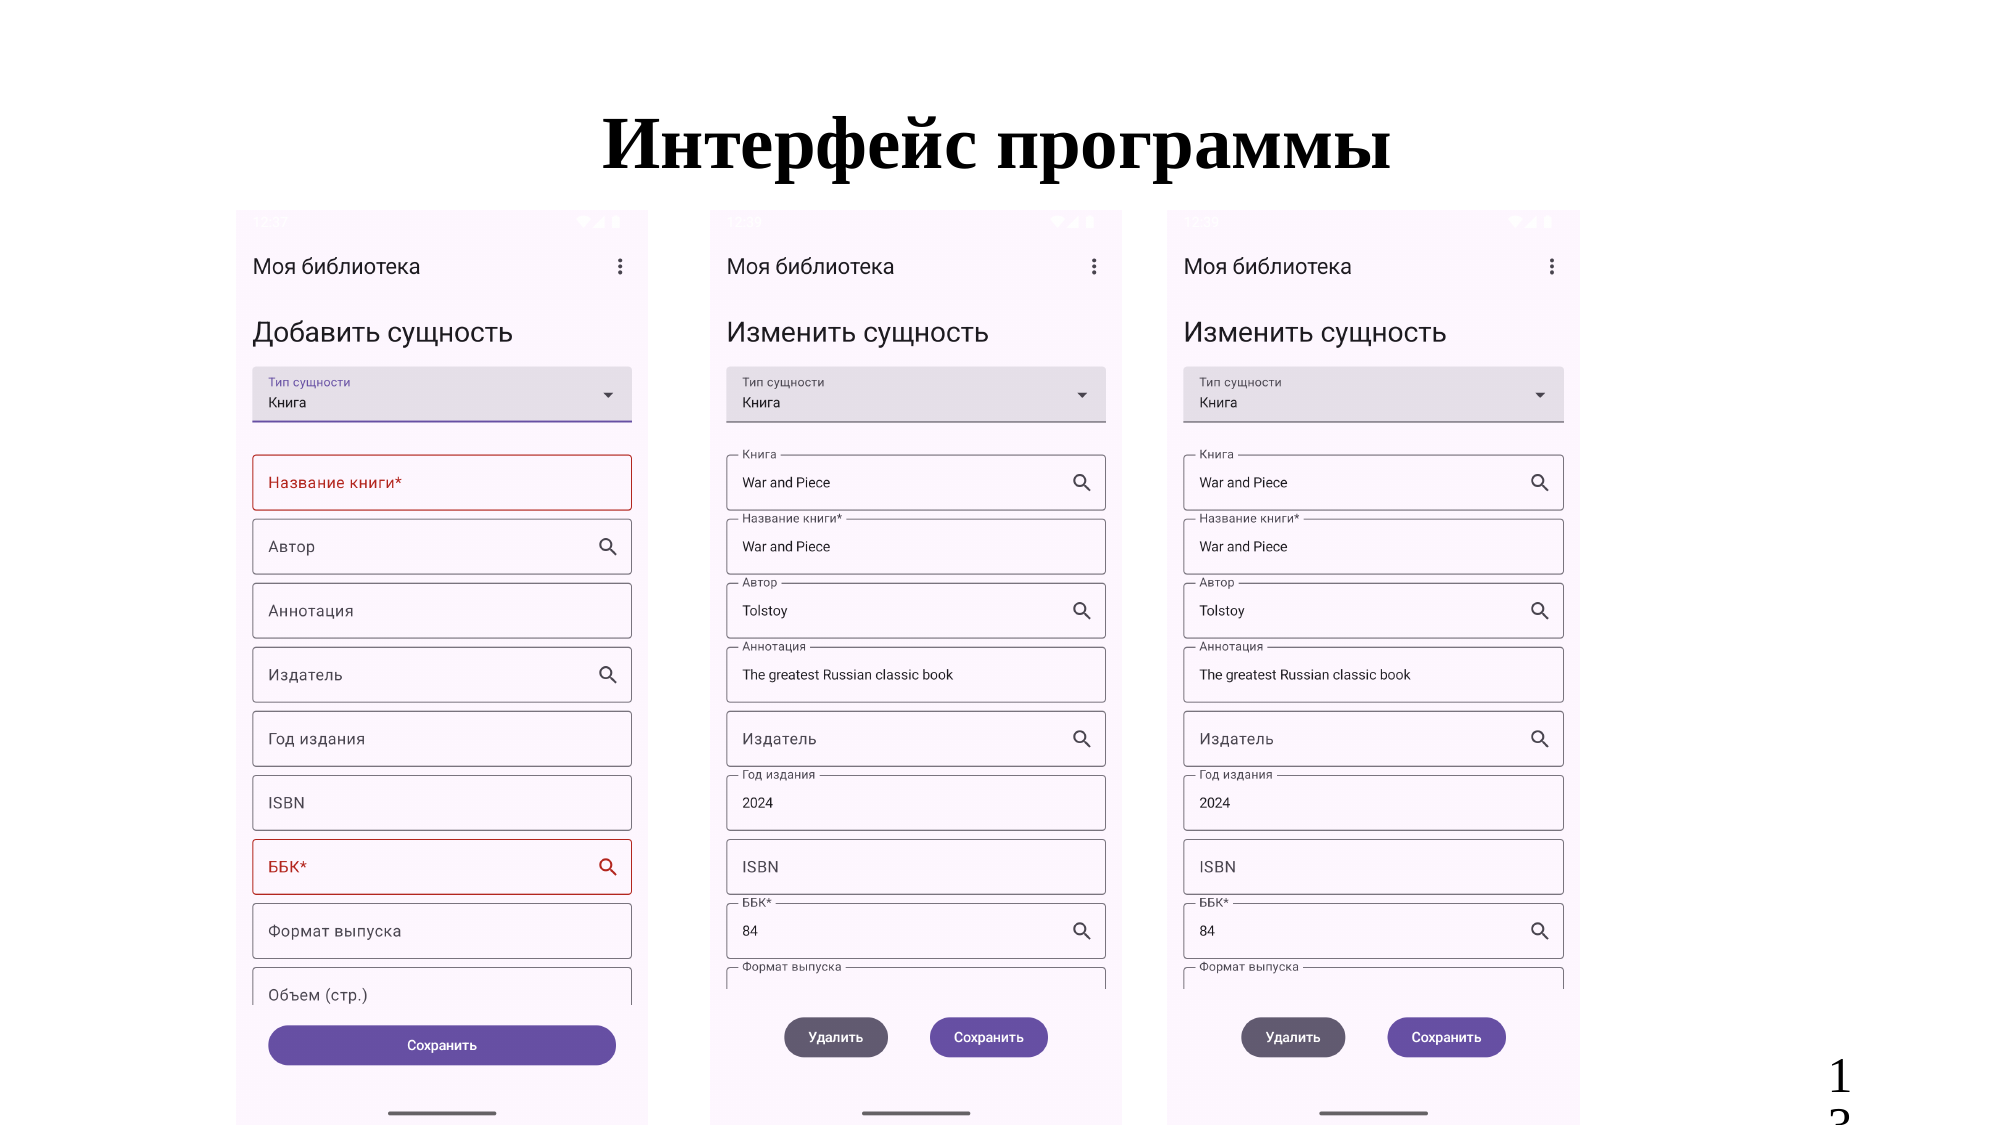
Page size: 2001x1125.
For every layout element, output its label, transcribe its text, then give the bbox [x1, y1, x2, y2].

picture [1167, 210, 1580, 1125]
picture [710, 210, 1123, 1125]
picture [235, 210, 648, 1125]
slide_number 13 [1819, 1051, 1863, 1094]
title Интерфейс программы [135, 92, 1861, 197]
